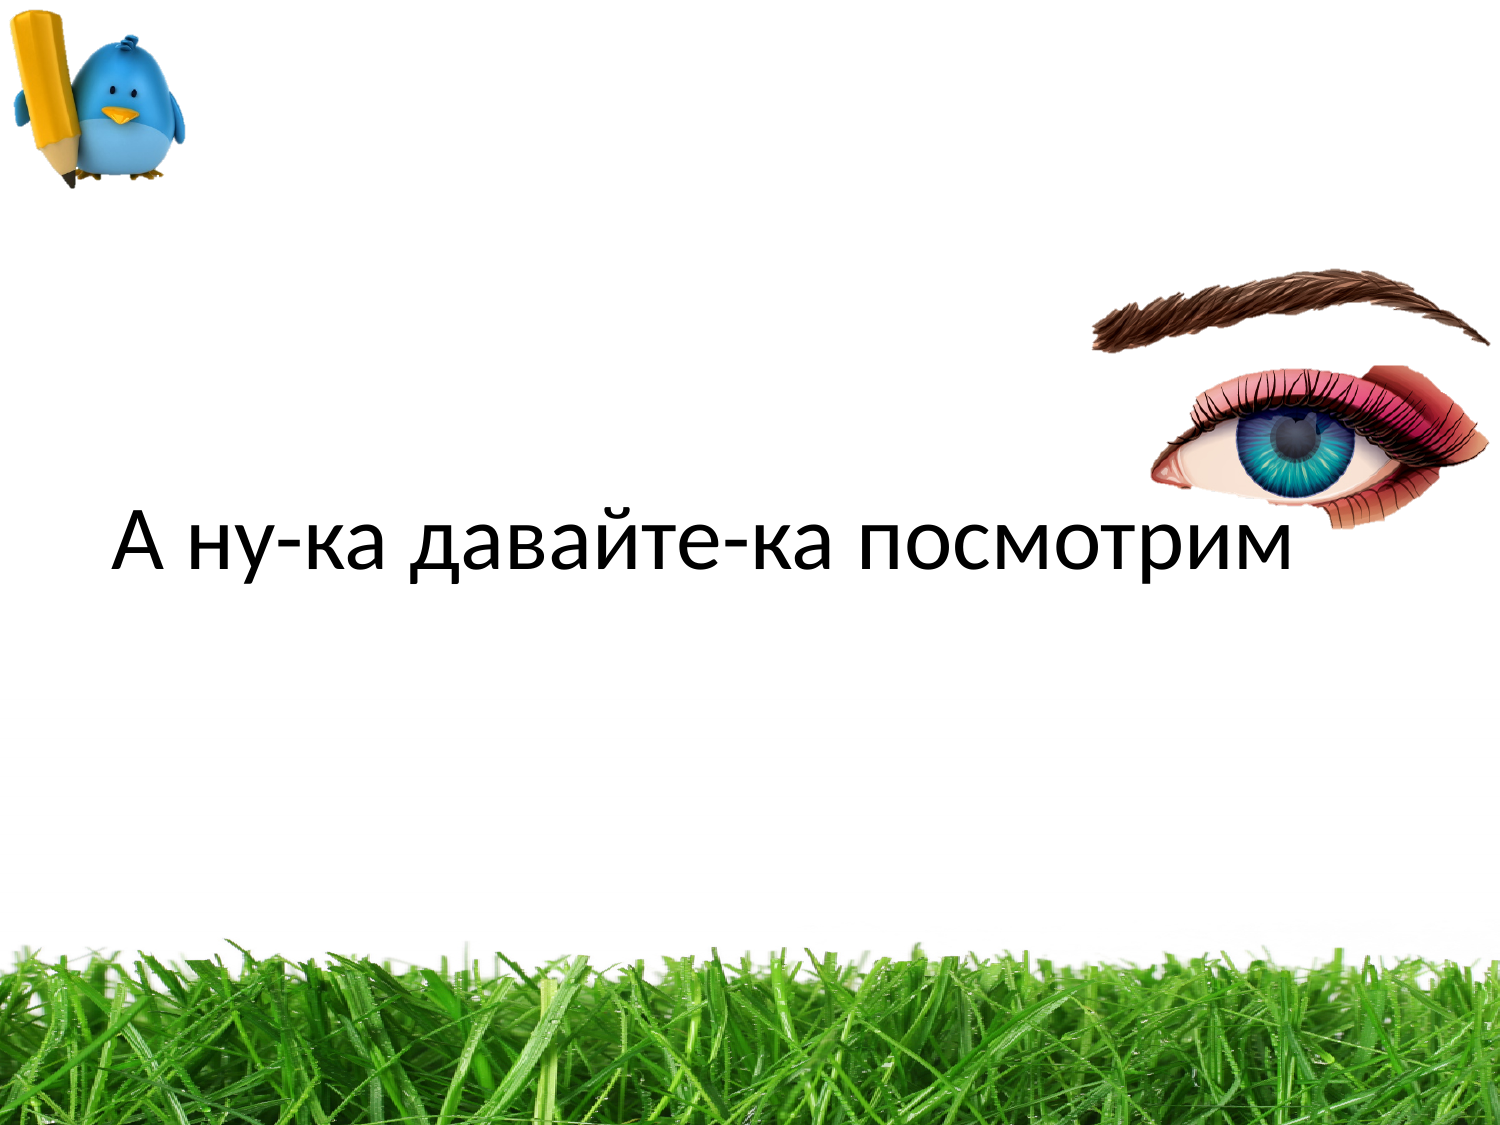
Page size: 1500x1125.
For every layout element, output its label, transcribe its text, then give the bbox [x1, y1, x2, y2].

picture [0, 3, 218, 197]
picture [1068, 248, 1500, 593]
title А ну-ка давайте-ка посмотрим [29, 439, 1380, 627]
picture [0, 680, 1500, 1125]
